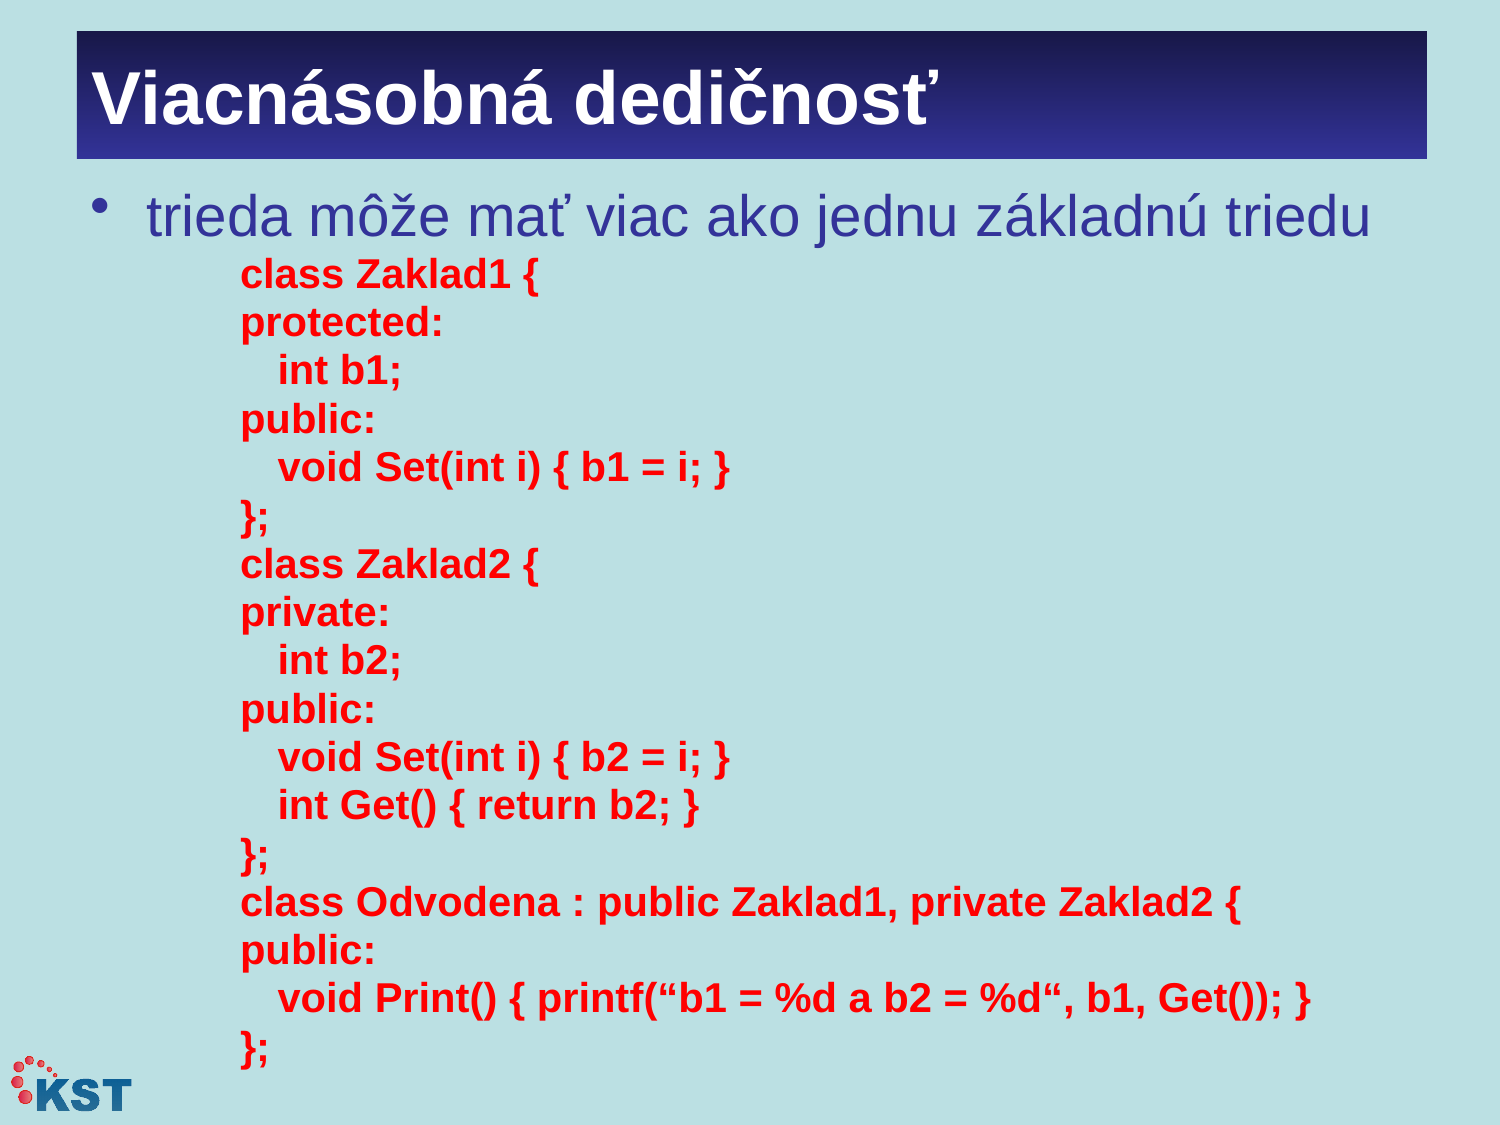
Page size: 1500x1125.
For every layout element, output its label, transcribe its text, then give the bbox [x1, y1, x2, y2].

picture [11, 1056, 134, 1116]
title Viacnásobná dedičnosť [76, 30, 1428, 159]
list trieda môže mať viac ako jednu základnú triedu class Zaklad1 { protected: int b1; public: void Set(int i) { b1 = i; } }; class Zaklad2 { private: int b2; public: void Set(int i) { b2 = i; } int Get() { return b2; } }; class Odvodena : public Zaklad1, private Zaklad2 { public: void Print() { printf(“b1 = %d a b2 = %d“, b1, Get()); } }; [75, 184, 1425, 1125]
